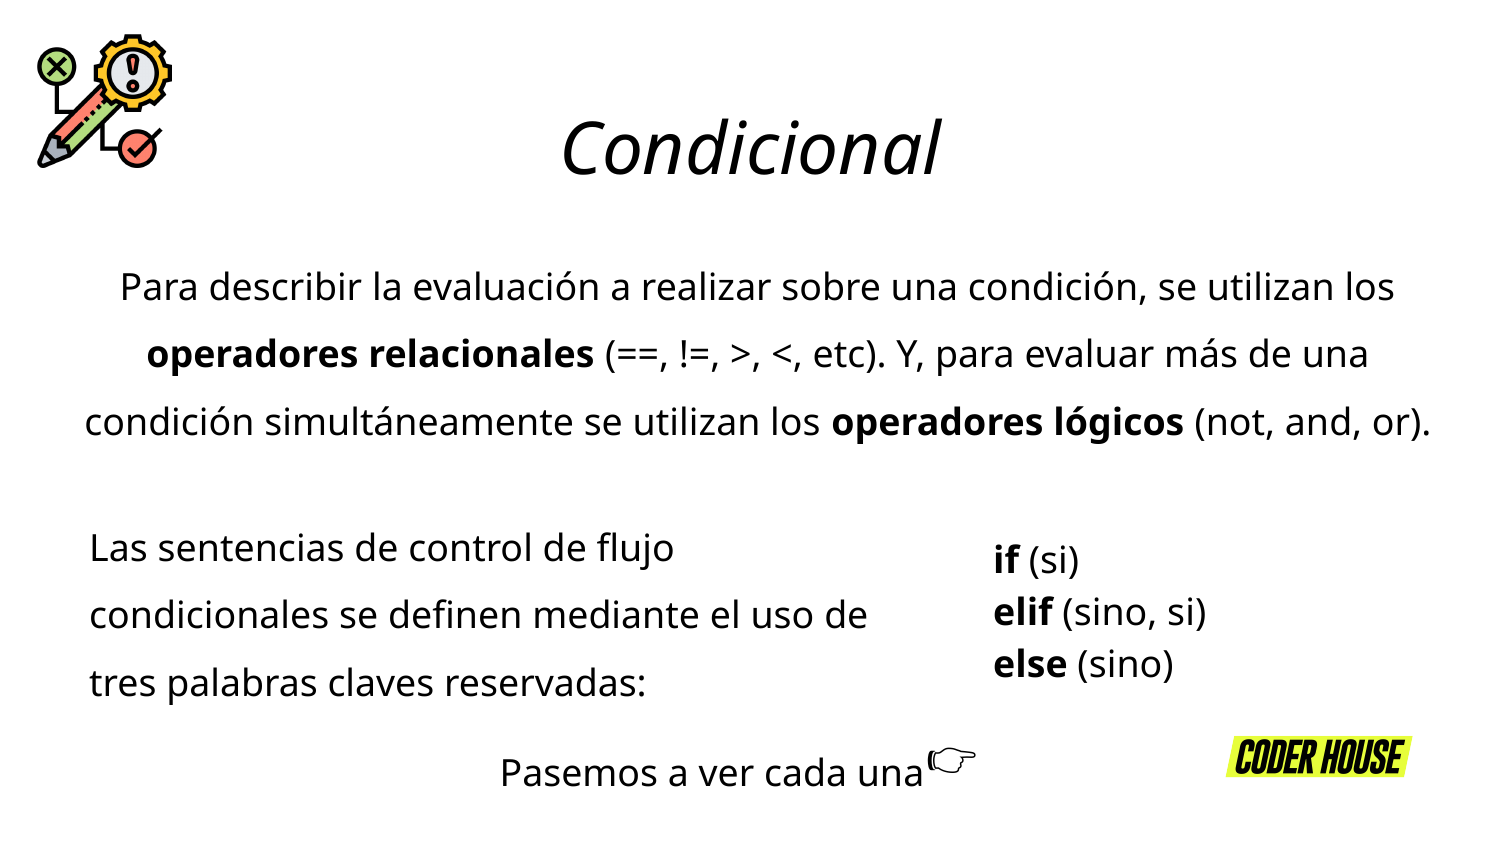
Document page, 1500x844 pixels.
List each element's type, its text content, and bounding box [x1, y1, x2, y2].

text_box 👉 [911, 715, 1021, 796]
picture [35, 31, 174, 171]
text_box Pasemos a ver cada una [484, 727, 977, 810]
text_box if (si) elif (sino, si) else (sino) [978, 514, 1436, 728]
picture [1221, 728, 1417, 784]
text_box Para describir la evaluación a realizar sobre una condición, se utilizan los operadores relacionales (==, !=, >, <, etc). Y, para evaluar más de una condición simultáneamente se utilizan los operadores lógicos (not, and, or). [49, 225, 1467, 458]
text_box Las sentencias de control de flujo condicionales se definen mediante el uso de tres palabras claves reservadas: [74, 486, 893, 719]
text_box Condicional [296, 64, 1205, 225]
